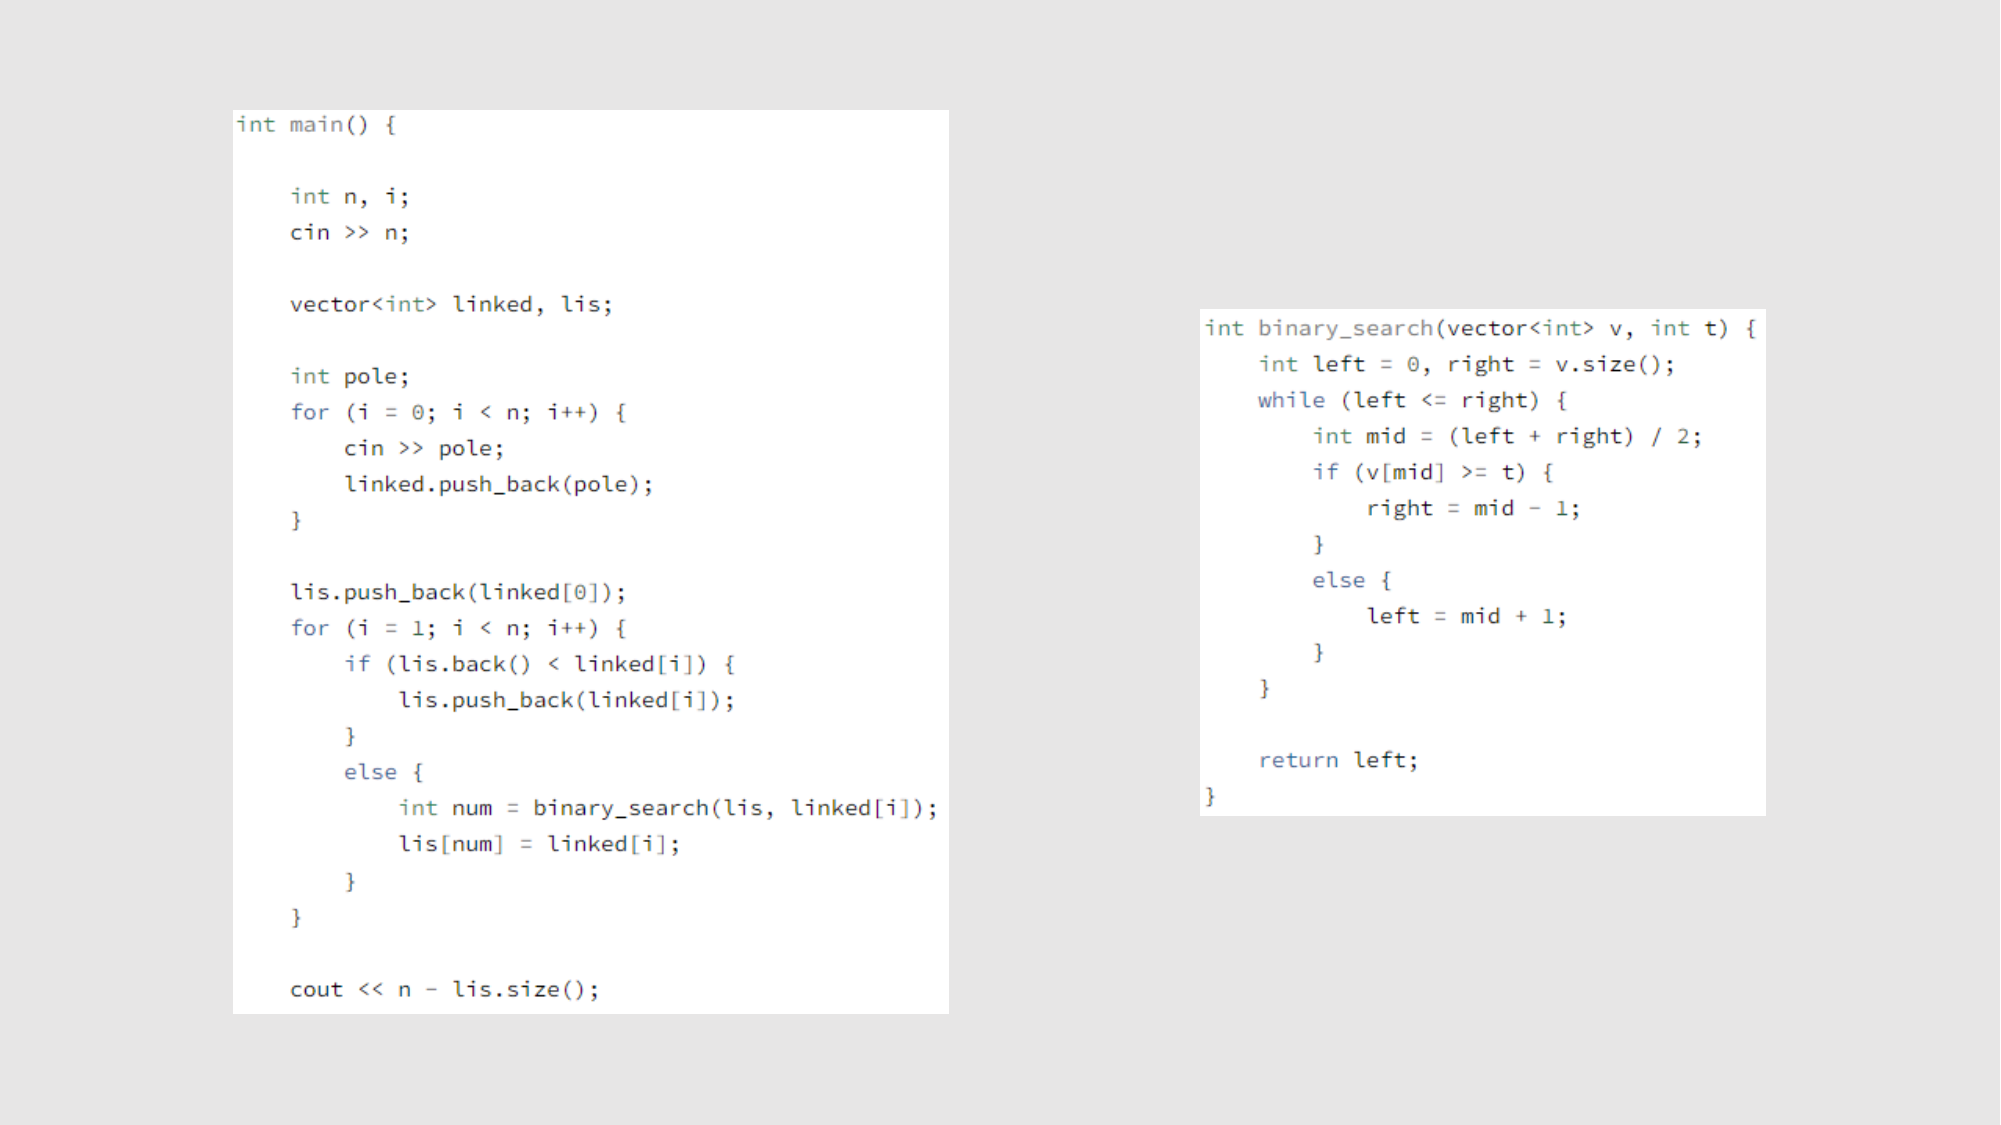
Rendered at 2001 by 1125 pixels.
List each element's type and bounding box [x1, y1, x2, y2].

picture [233, 110, 949, 1015]
picture [1200, 309, 1766, 816]
